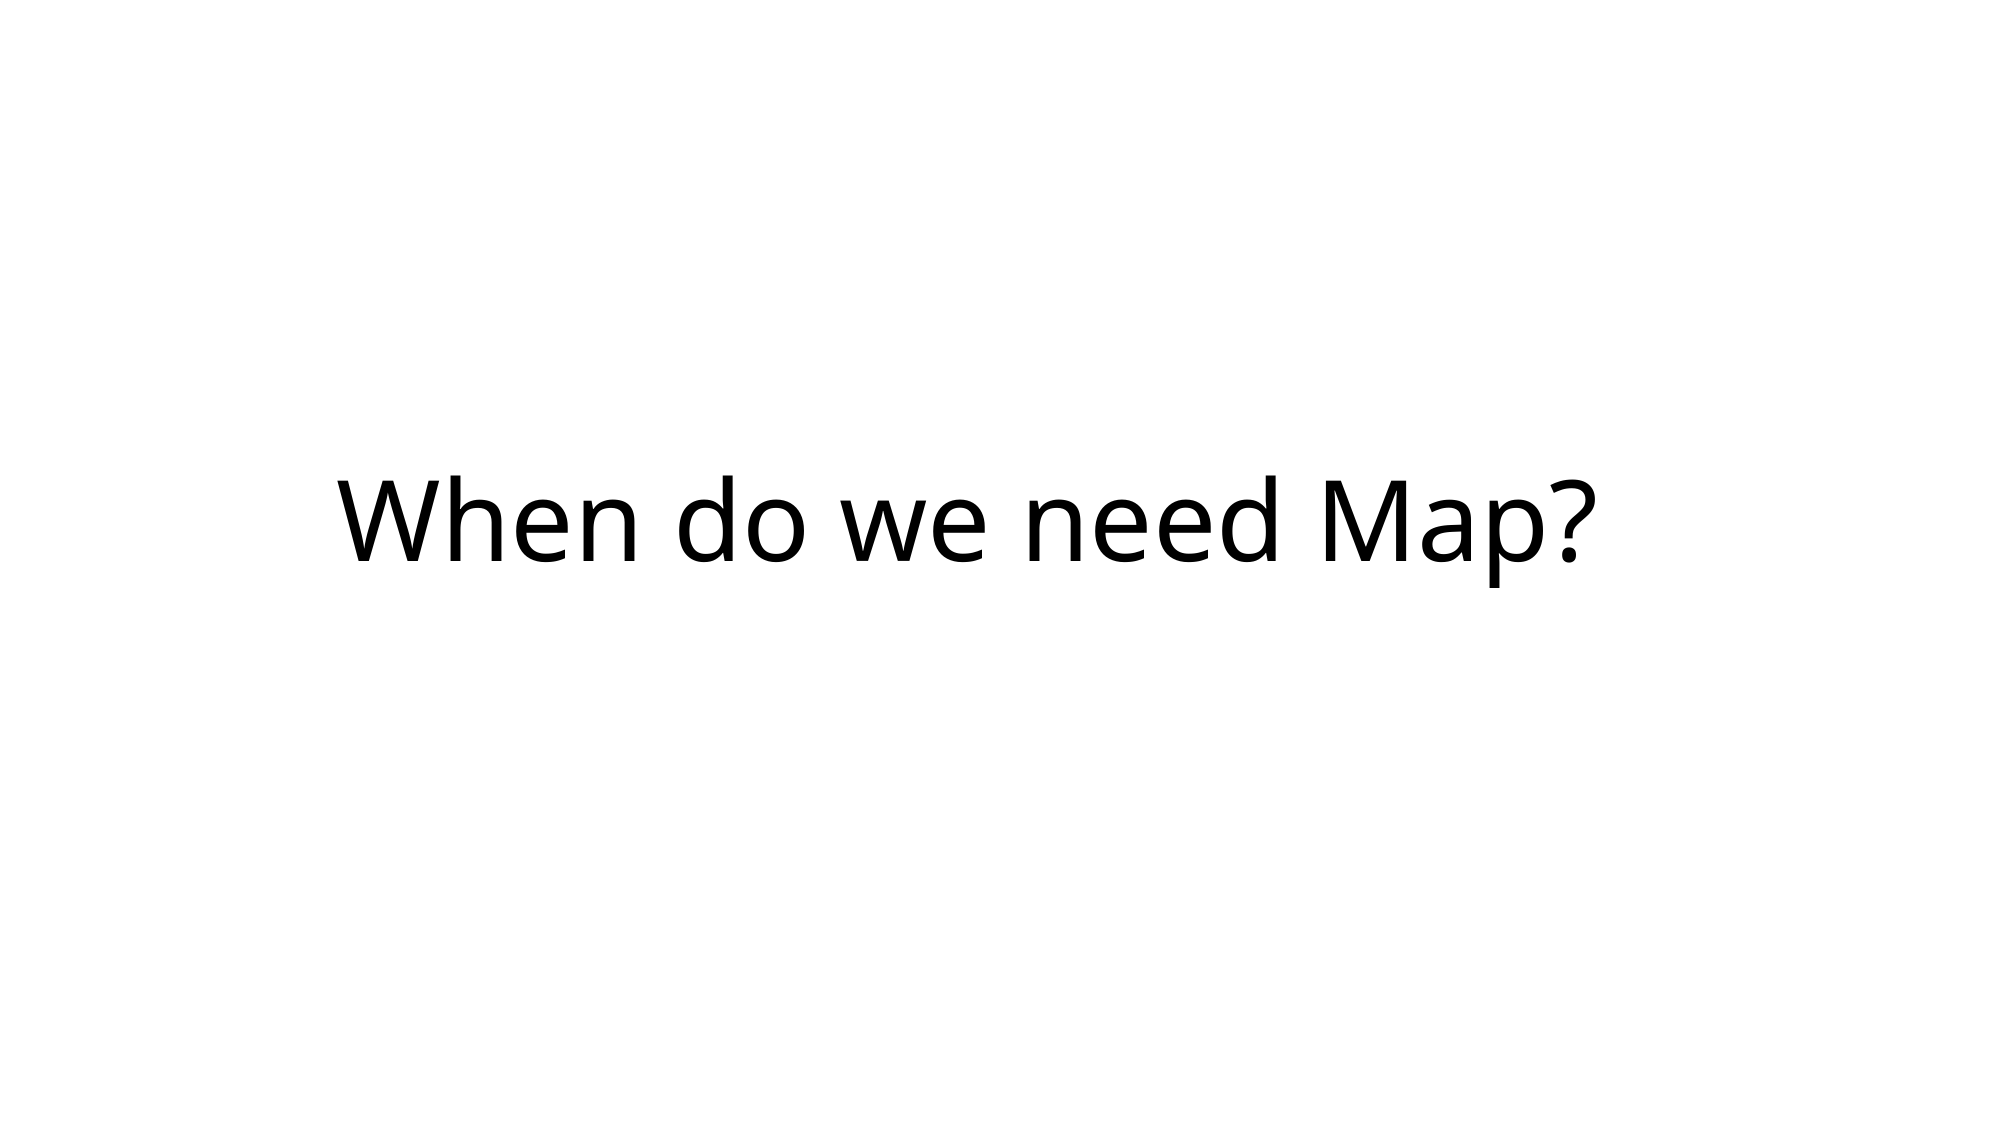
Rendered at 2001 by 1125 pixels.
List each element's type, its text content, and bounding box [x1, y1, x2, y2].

title When do we need Map? [28, 441, 1908, 659]
